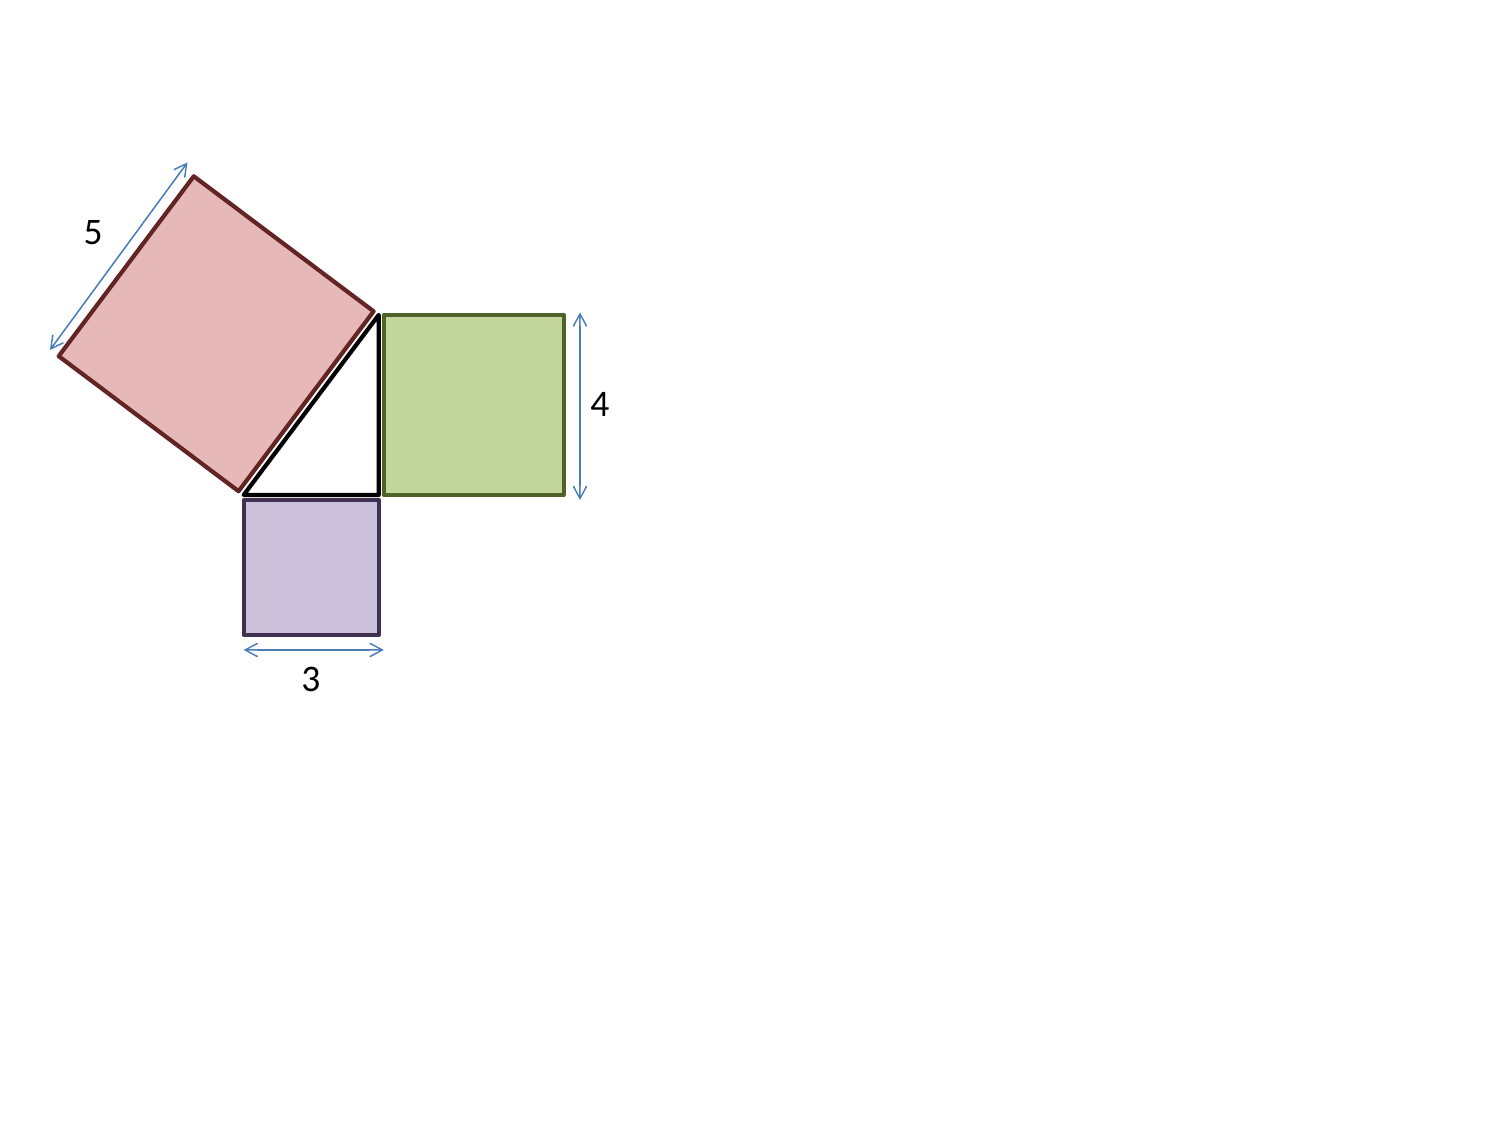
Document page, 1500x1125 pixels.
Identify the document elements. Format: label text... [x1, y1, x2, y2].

text_box [242, 498, 381, 637]
text_box [382, 313, 566, 497]
text_box [60, 174, 376, 494]
text_box [241, 312, 381, 498]
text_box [49, 162, 188, 351]
text_box 3 [286, 659, 336, 707]
text_box 4 [584, 371, 625, 431]
